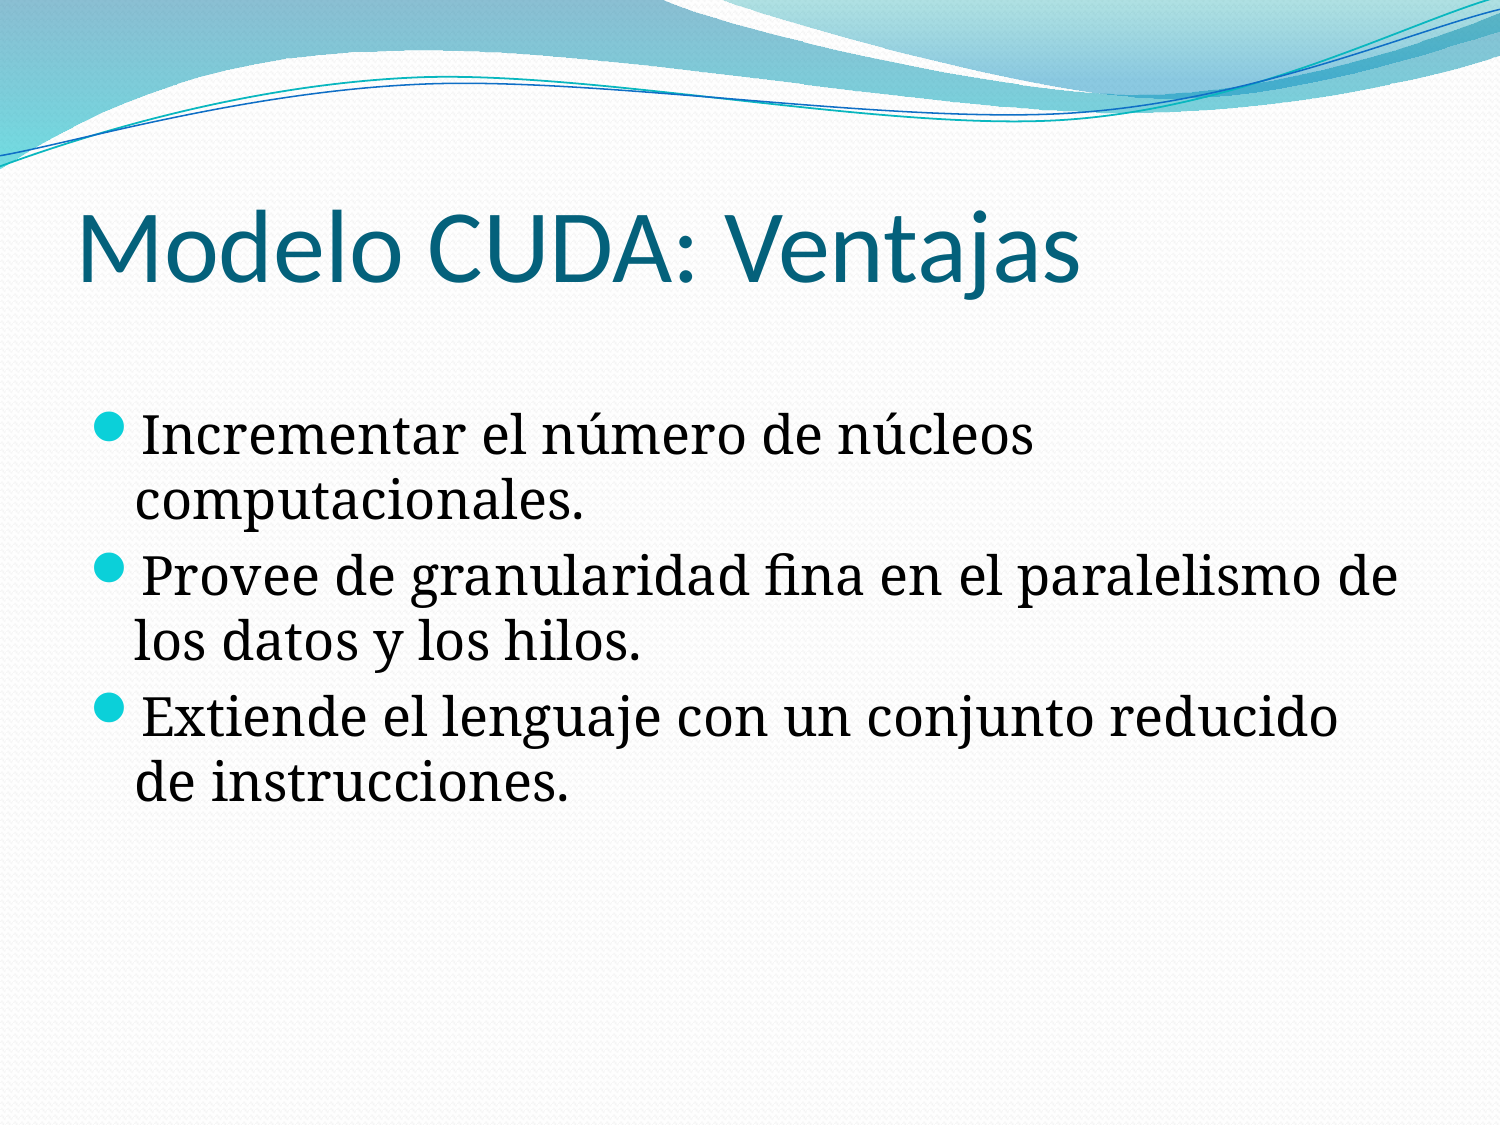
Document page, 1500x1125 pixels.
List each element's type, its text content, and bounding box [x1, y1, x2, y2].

title Modelo CUDA: Ventajas [75, 115, 1425, 303]
list Incrementar el número de núcleos computacionales. Provee de granularidad fina en el paralelismo de los datos y los hilos. Extiende el lenguaje con un conjunto reducido de instrucciones. [75, 317, 1425, 1038]
